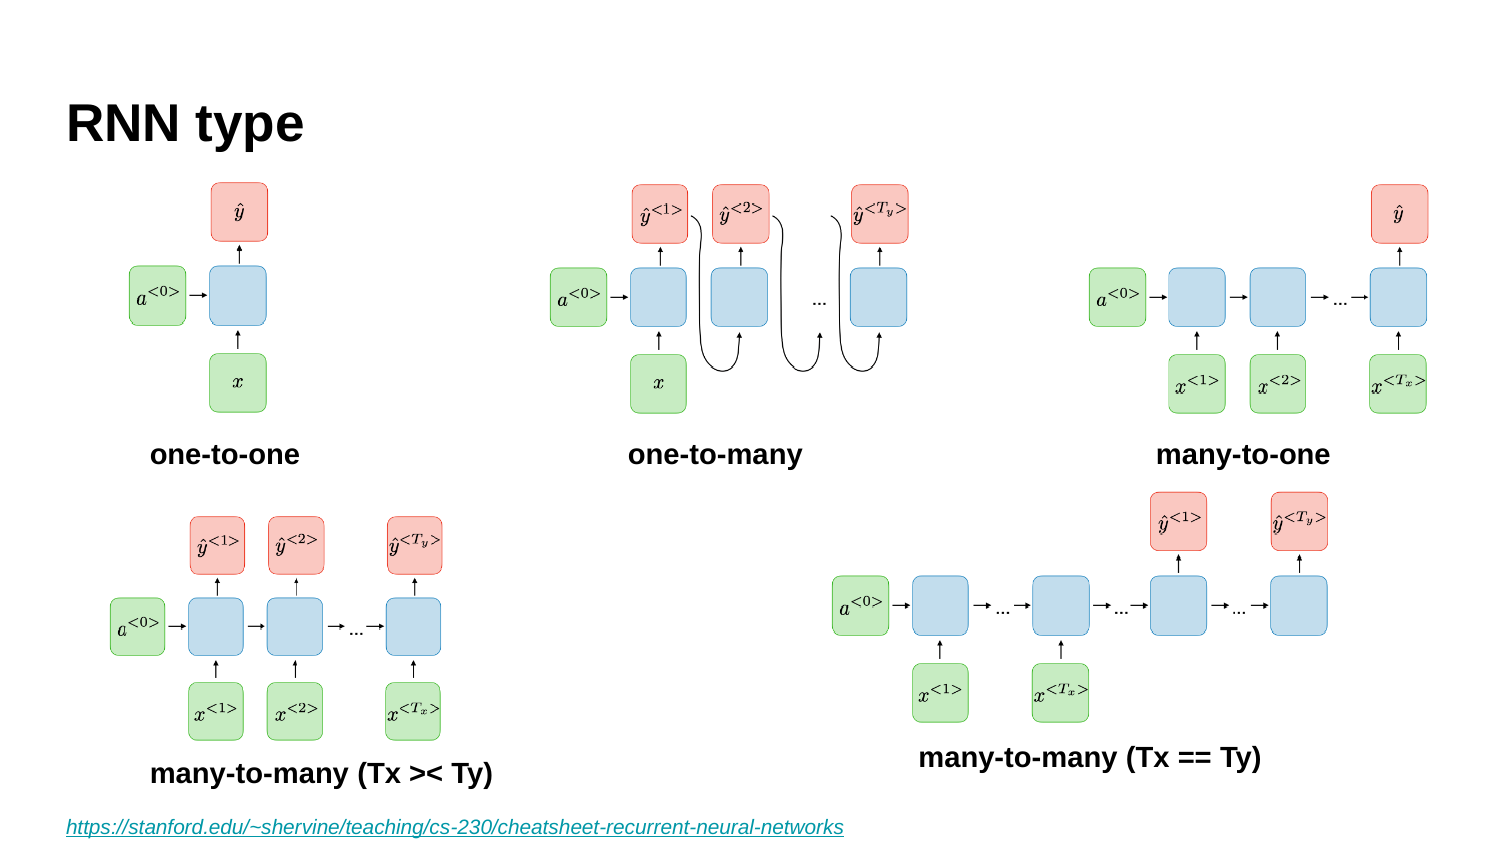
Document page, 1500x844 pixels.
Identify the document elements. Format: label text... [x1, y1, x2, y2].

picture [814, 485, 1339, 731]
picture [90, 510, 469, 750]
text_box https://stanford.edu/~shervine/teaching/cs-230/cheatsheet-recurrent-neural-networks [51, 800, 1183, 844]
picture [1071, 178, 1464, 422]
text_box many-to-many (Tx >< Ty) [134, 739, 513, 805]
text_box many-to-many (Tx == Ty) [903, 723, 1398, 824]
title RNN type [51, 72, 1449, 167]
picture [533, 177, 925, 423]
text_box one-to-many [612, 430, 888, 486]
text_box one-to-one [134, 420, 318, 486]
text_box many-to-one [1140, 430, 1416, 486]
picture [114, 178, 283, 421]
